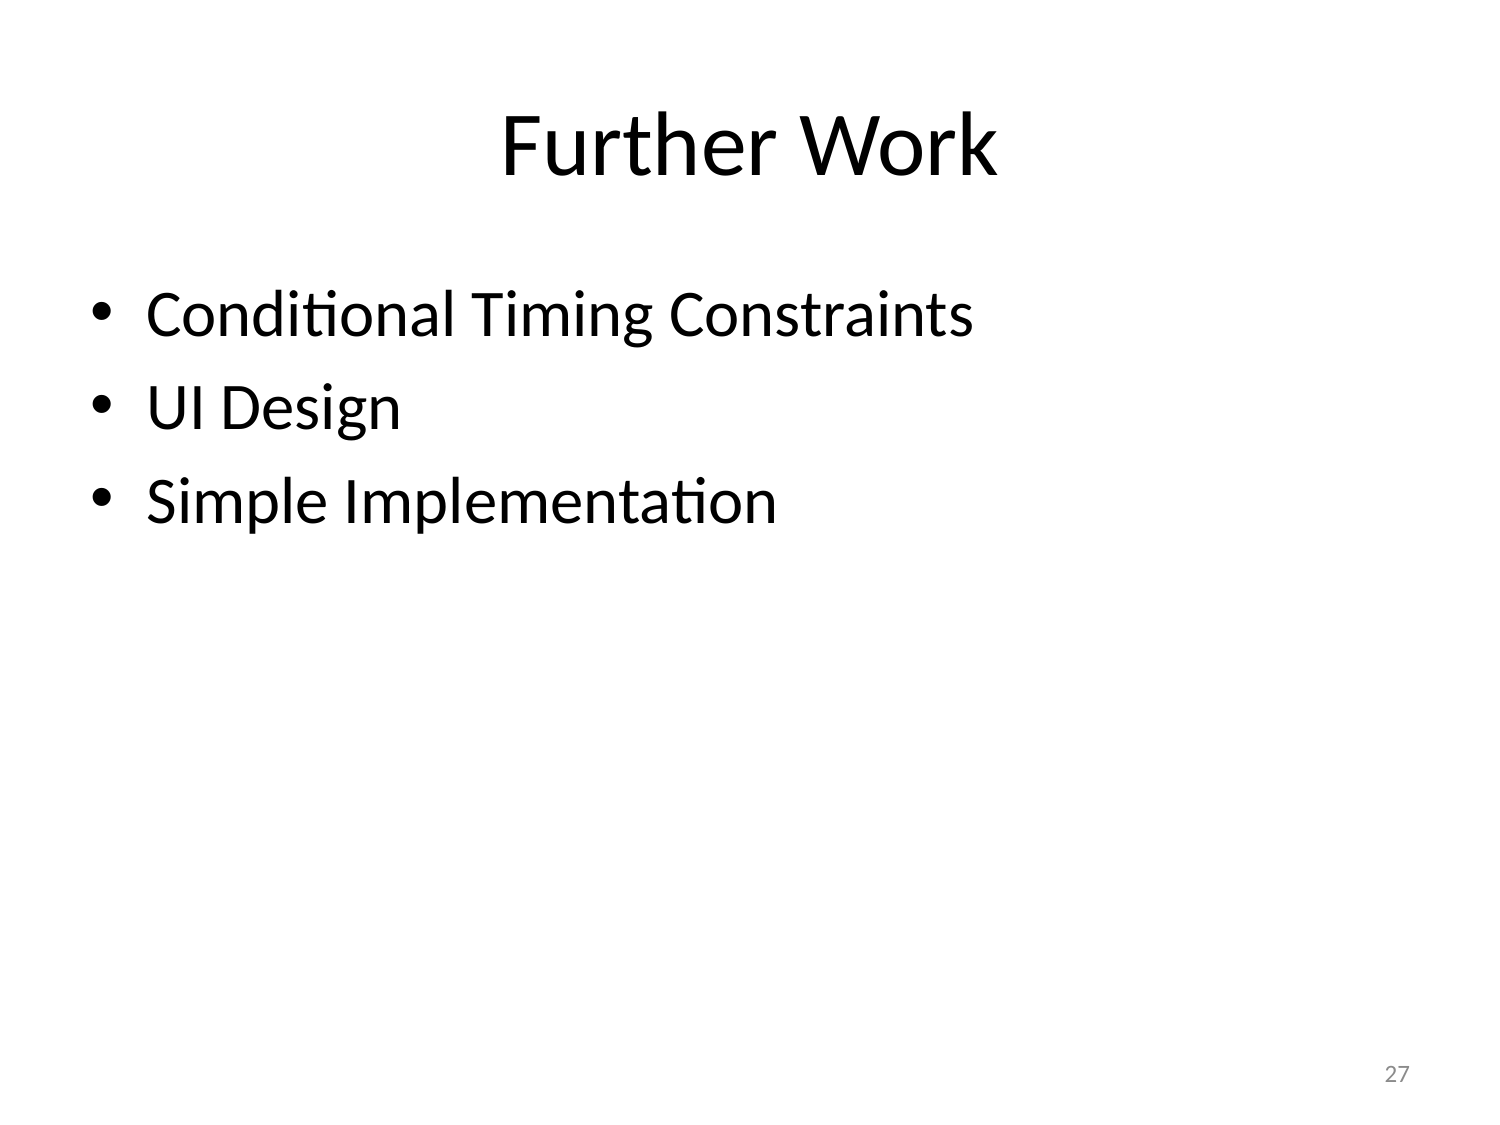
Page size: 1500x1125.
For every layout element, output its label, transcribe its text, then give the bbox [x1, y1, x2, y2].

title Further Work [75, 45, 1425, 233]
list Conditional Timing Constraints UI Design Simple Implementation [75, 262, 1425, 1005]
slide_number 27 [1074, 1042, 1425, 1103]
